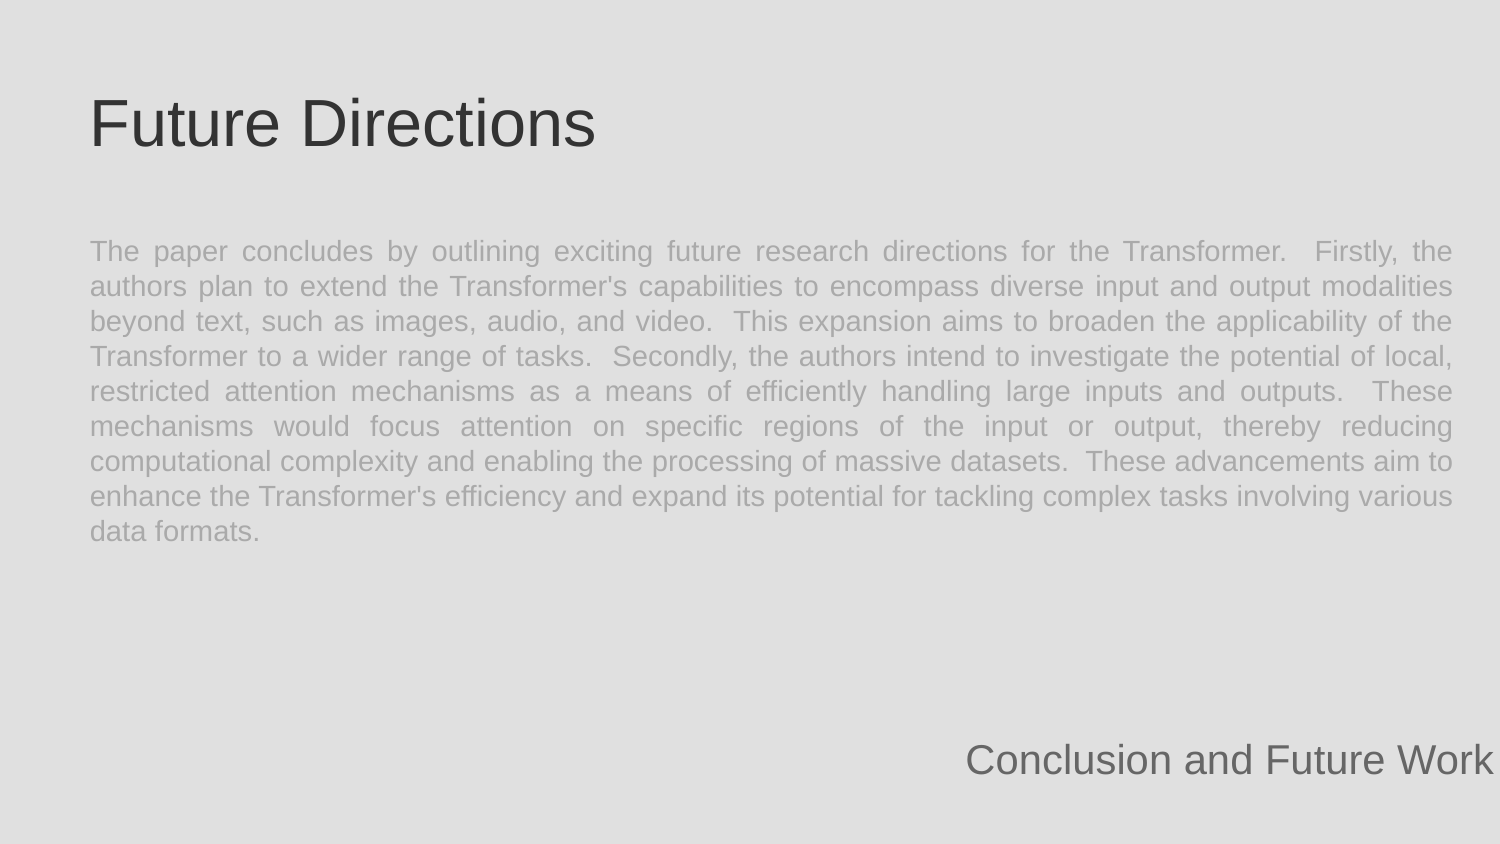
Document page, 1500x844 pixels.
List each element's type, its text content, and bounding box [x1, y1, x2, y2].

text_box Conclusion and Future Work [929, 719, 1500, 795]
text_box The paper concludes by outlining exciting future research directions for the Transformer. Firstly, the authors plan to extend the Transformer's capabilities to encompass diverse input and output modalities beyond text, such as images, audio, and video. This expansion aims to broaden the applicability of the Transformer to a wider range of tasks. Secondly, the authors intend to investigate the potential of local, restricted attention mechanisms as a means of efficiently handling large inputs and outputs. These mechanisms would focus attention on specific regions of the input or output, thereby reducing computational complexity and enabling the processing of massive datasets. These advancements aim to enhance the Transformer's efficiency and expand its potential for tackling complex tasks involving various data formats. [74, 224, 1470, 765]
text_box Future Directions [74, 44, 1425, 195]
